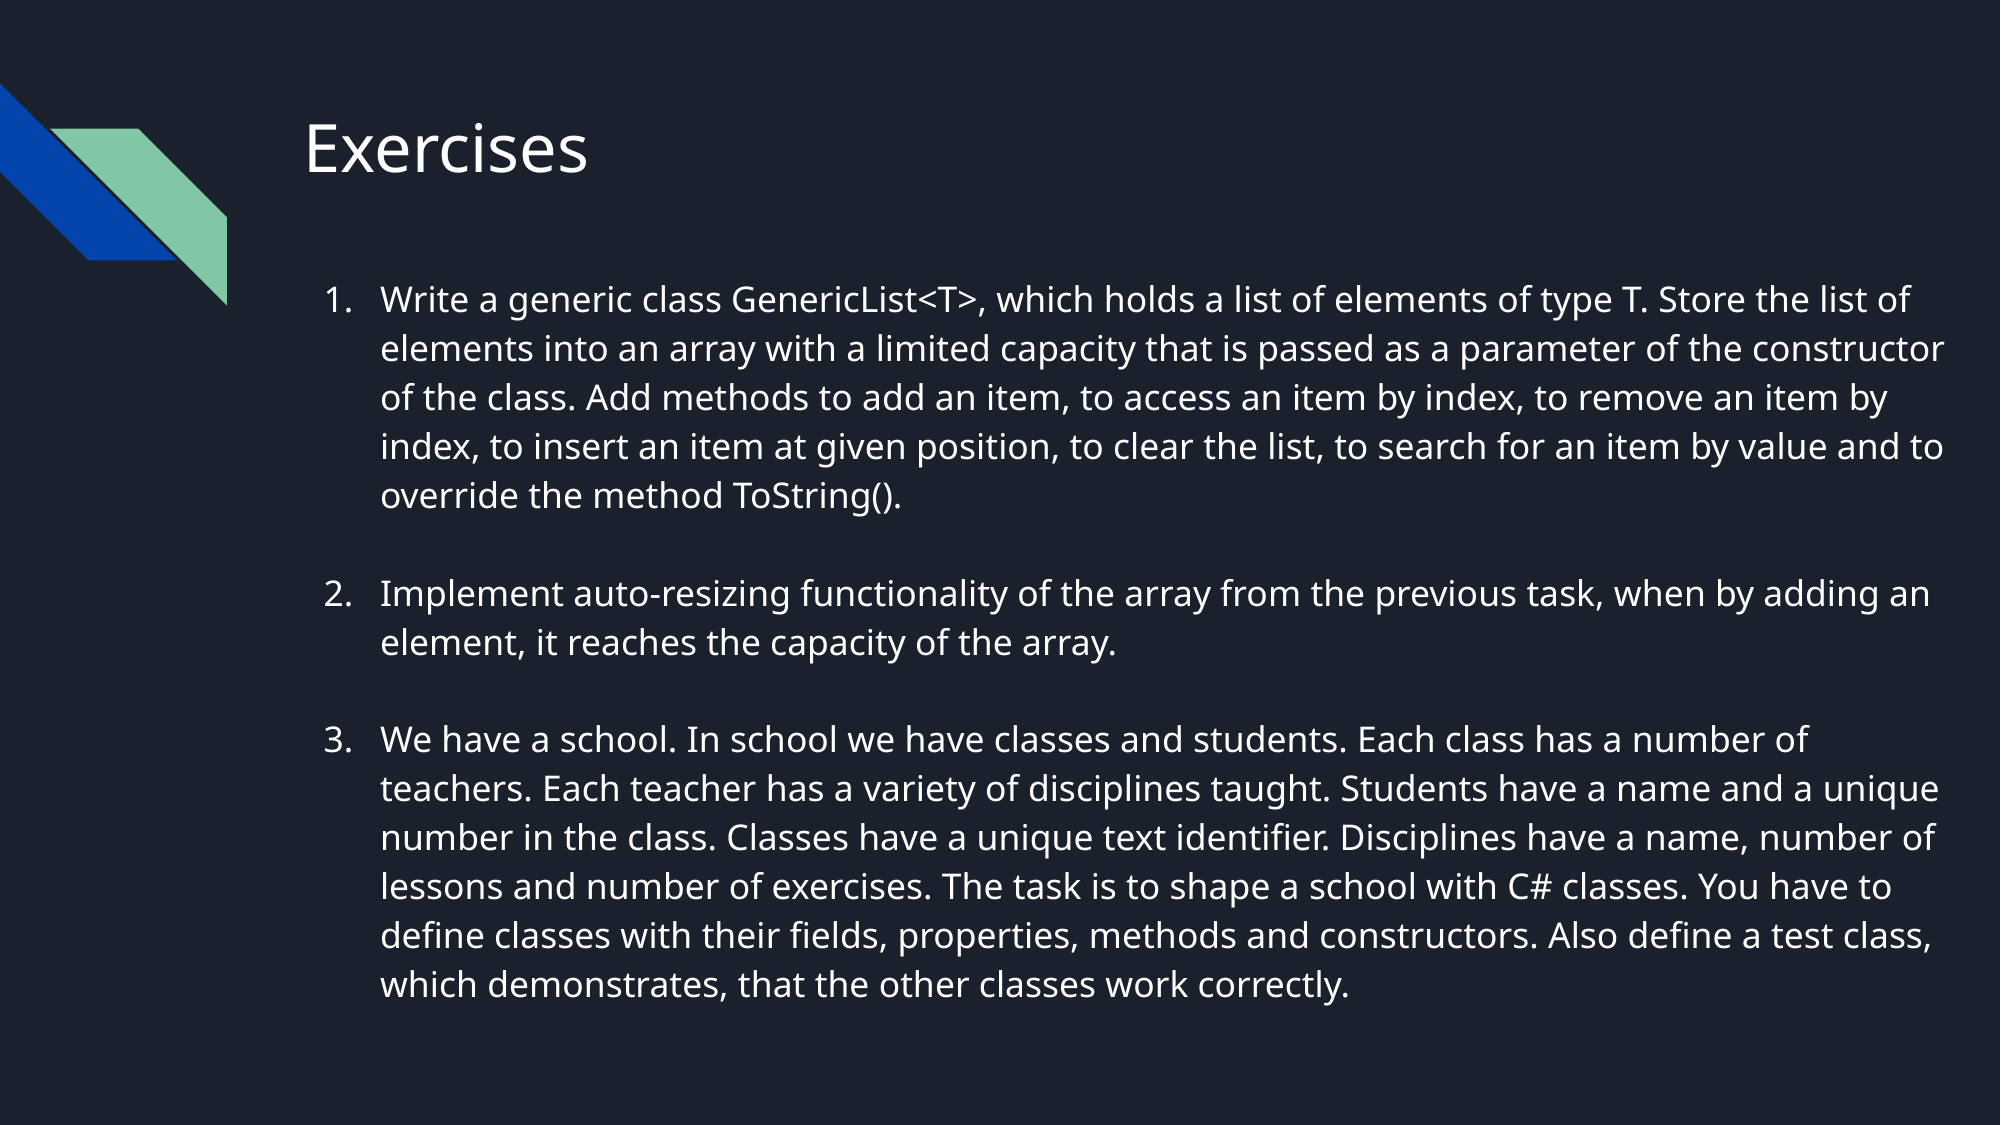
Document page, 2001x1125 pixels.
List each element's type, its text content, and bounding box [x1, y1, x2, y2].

title Exercises [283, 86, 1824, 251]
list Write a generic class GenericList<T>, which holds a list of elements of type T. Store the list of elements into an array with a limited capacity that is passed as a parameter of the constructor of the class. Add methods to add an item, to access an item by index, to remove an item by index, to insert an item at given position, to clear the list, to search for an item by value and to override the method ToString(). Implement auto-resizing functionality of the array from the previous task, when by adding an element, it reaches the capacity of the array. We have a school. In school we have classes and students. Each class has a number of teachers. Each teacher has a variety of disciplines taught. Students have a name and a unique number in the class. Classes have a unique text identifier. Disciplines have a name, number of lessons and number of exercises. The task is to shape a school with C# classes. You have to define classes with their fields, properties, methods and constructors. Also define a test class, which demonstrates, that the other classes work correctly. [283, 251, 1978, 1055]
